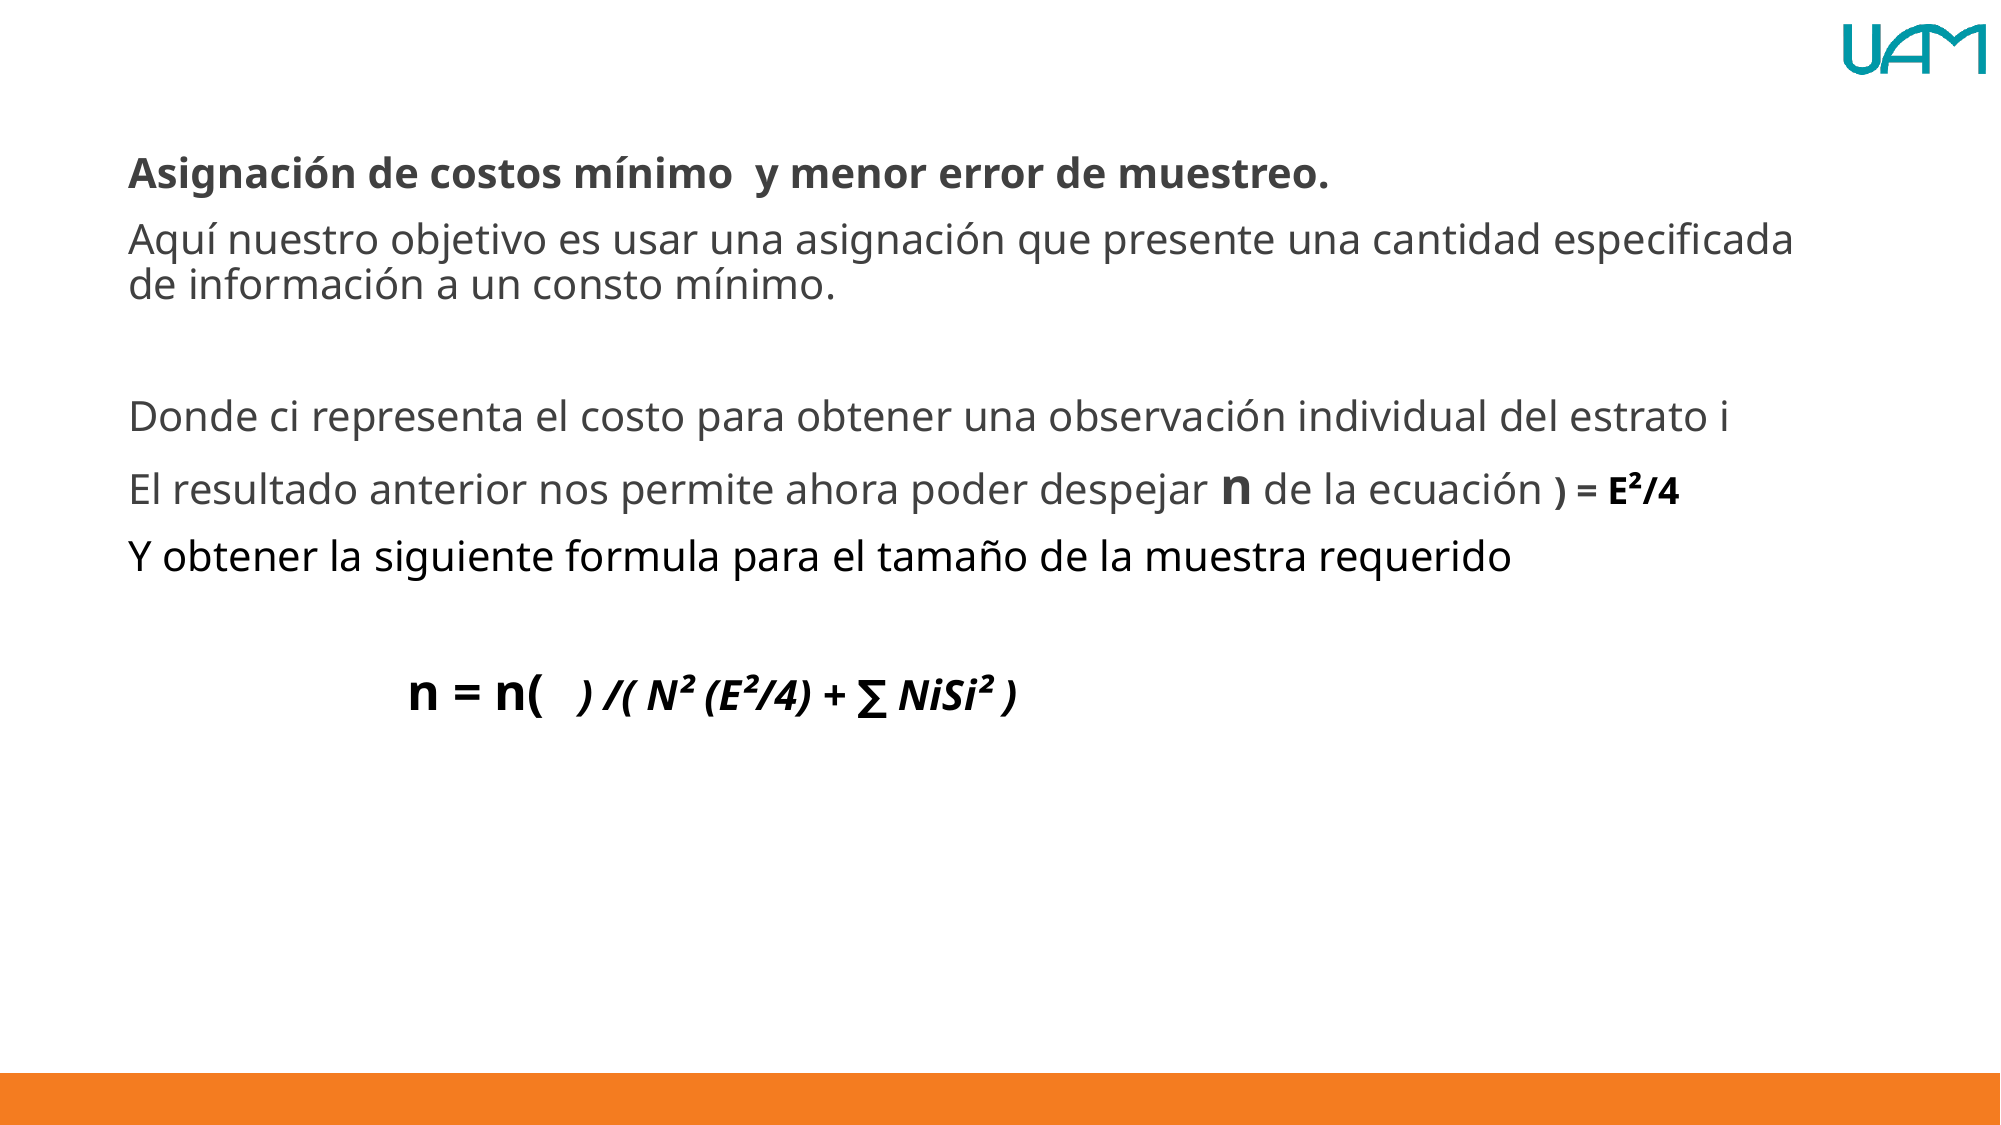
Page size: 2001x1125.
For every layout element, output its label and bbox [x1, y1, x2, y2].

picture [1829, 1, 2000, 97]
